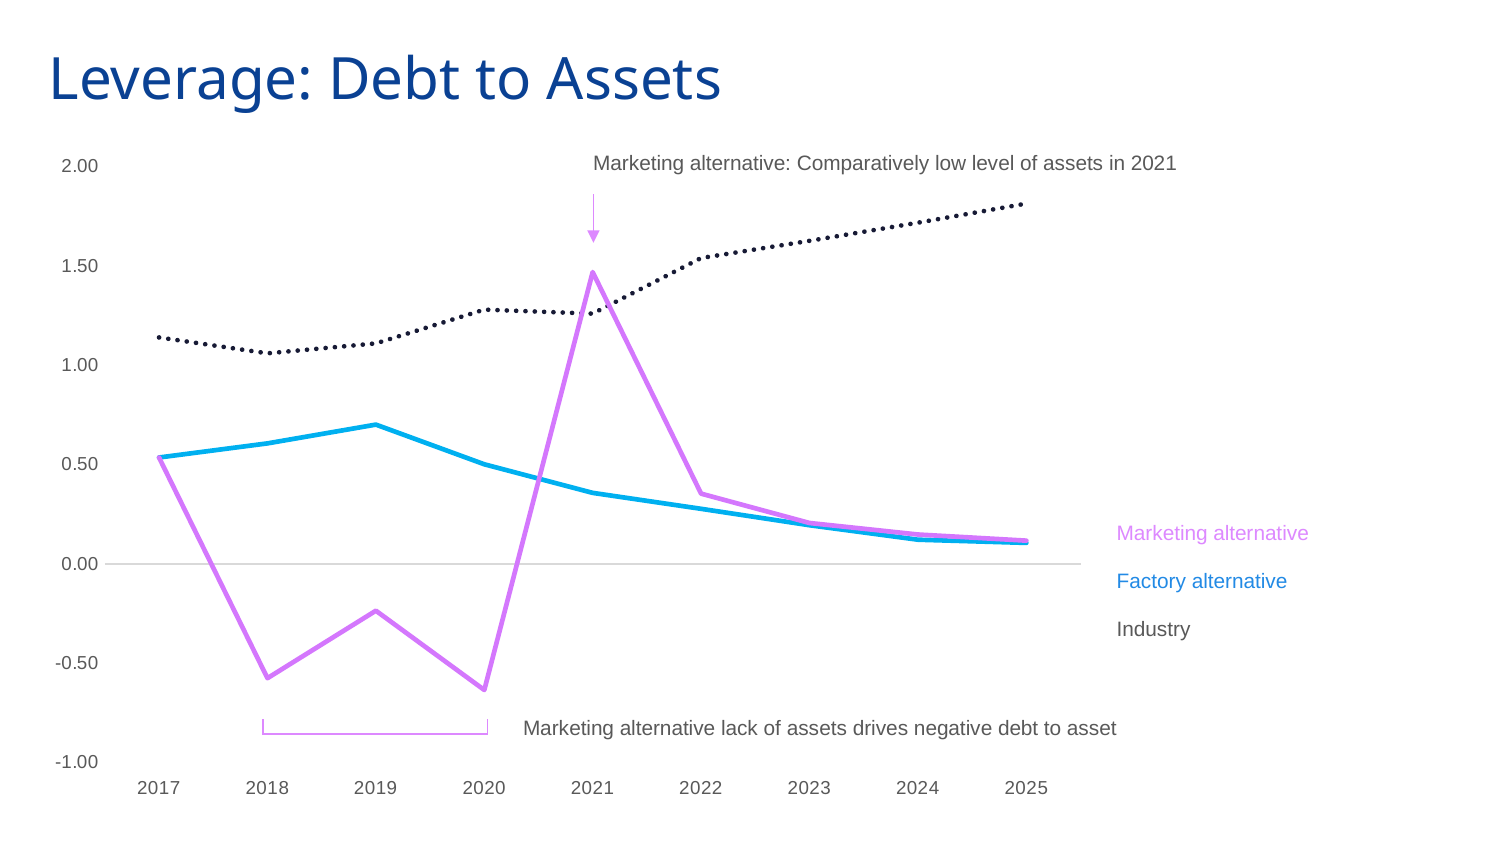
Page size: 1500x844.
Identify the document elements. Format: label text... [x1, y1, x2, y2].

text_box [261, 718, 489, 735]
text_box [33, 142, 1369, 813]
text_box Leverage: Debt to Assets [33, 46, 1384, 108]
